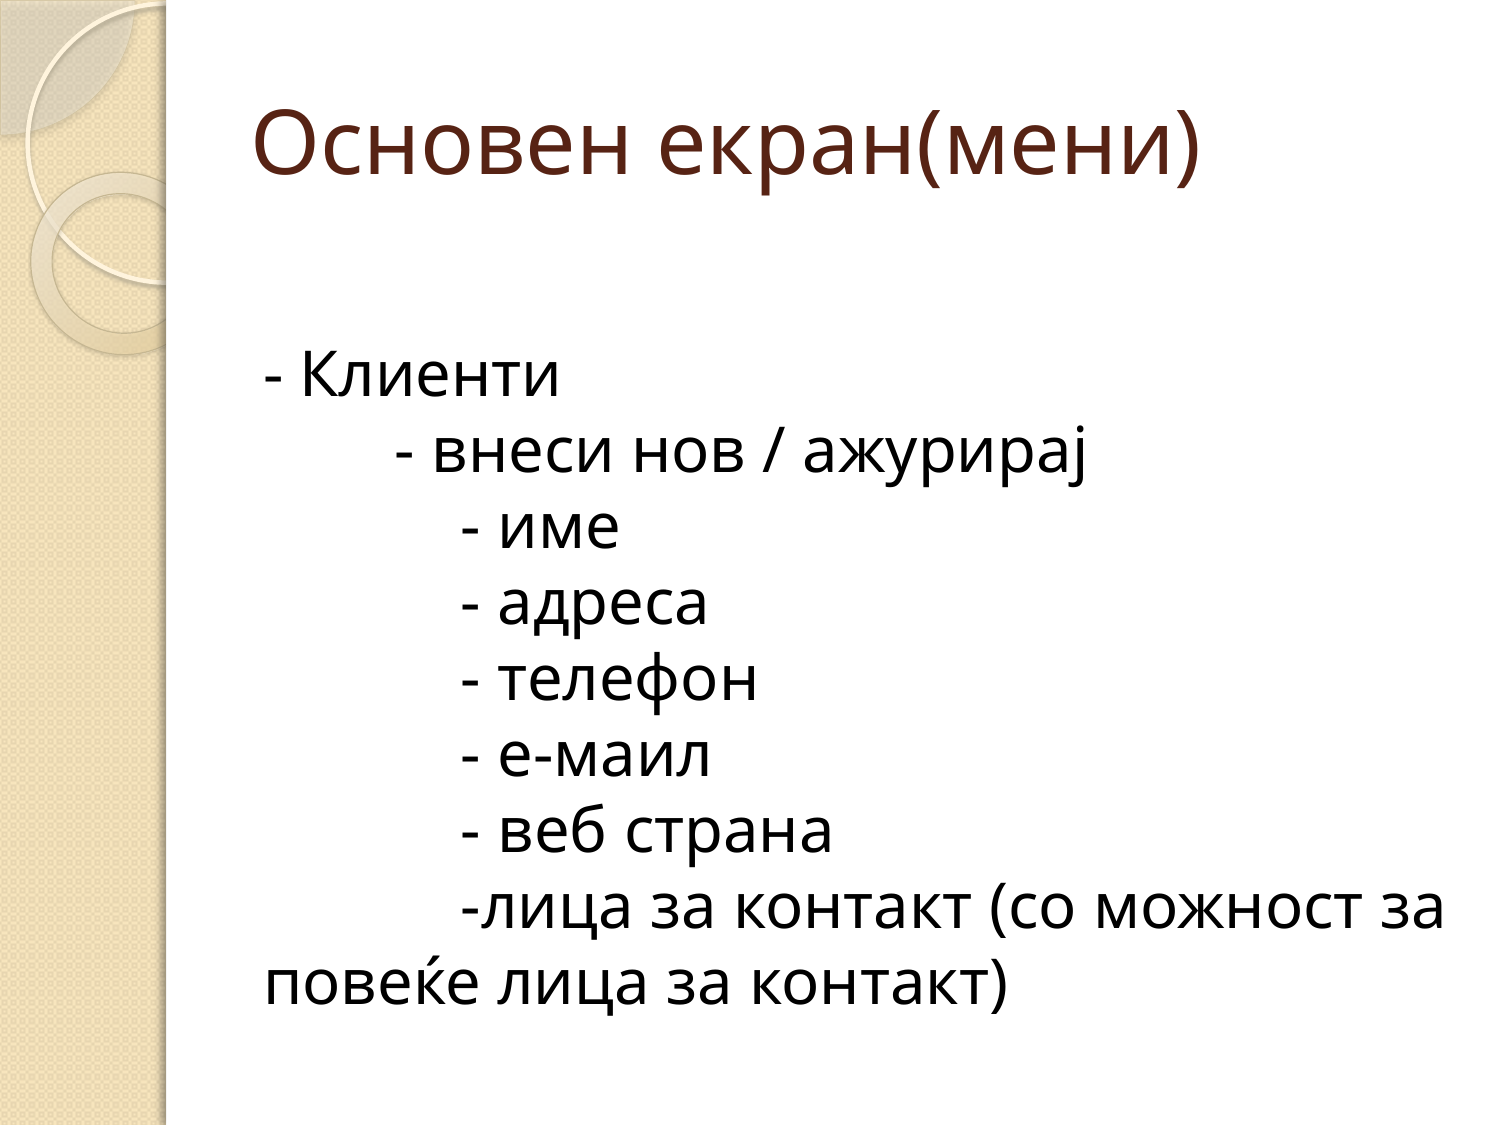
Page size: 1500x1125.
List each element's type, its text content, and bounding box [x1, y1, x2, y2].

title Основен екран(мени) [235, 45, 1466, 233]
list - Клиенти - внеси нов / ажурирај - име - адреса - телефон - е-маил - веб страна -лица за контакт (со можност за повеќе лица за контакт) [235, 237, 1466, 1025]
